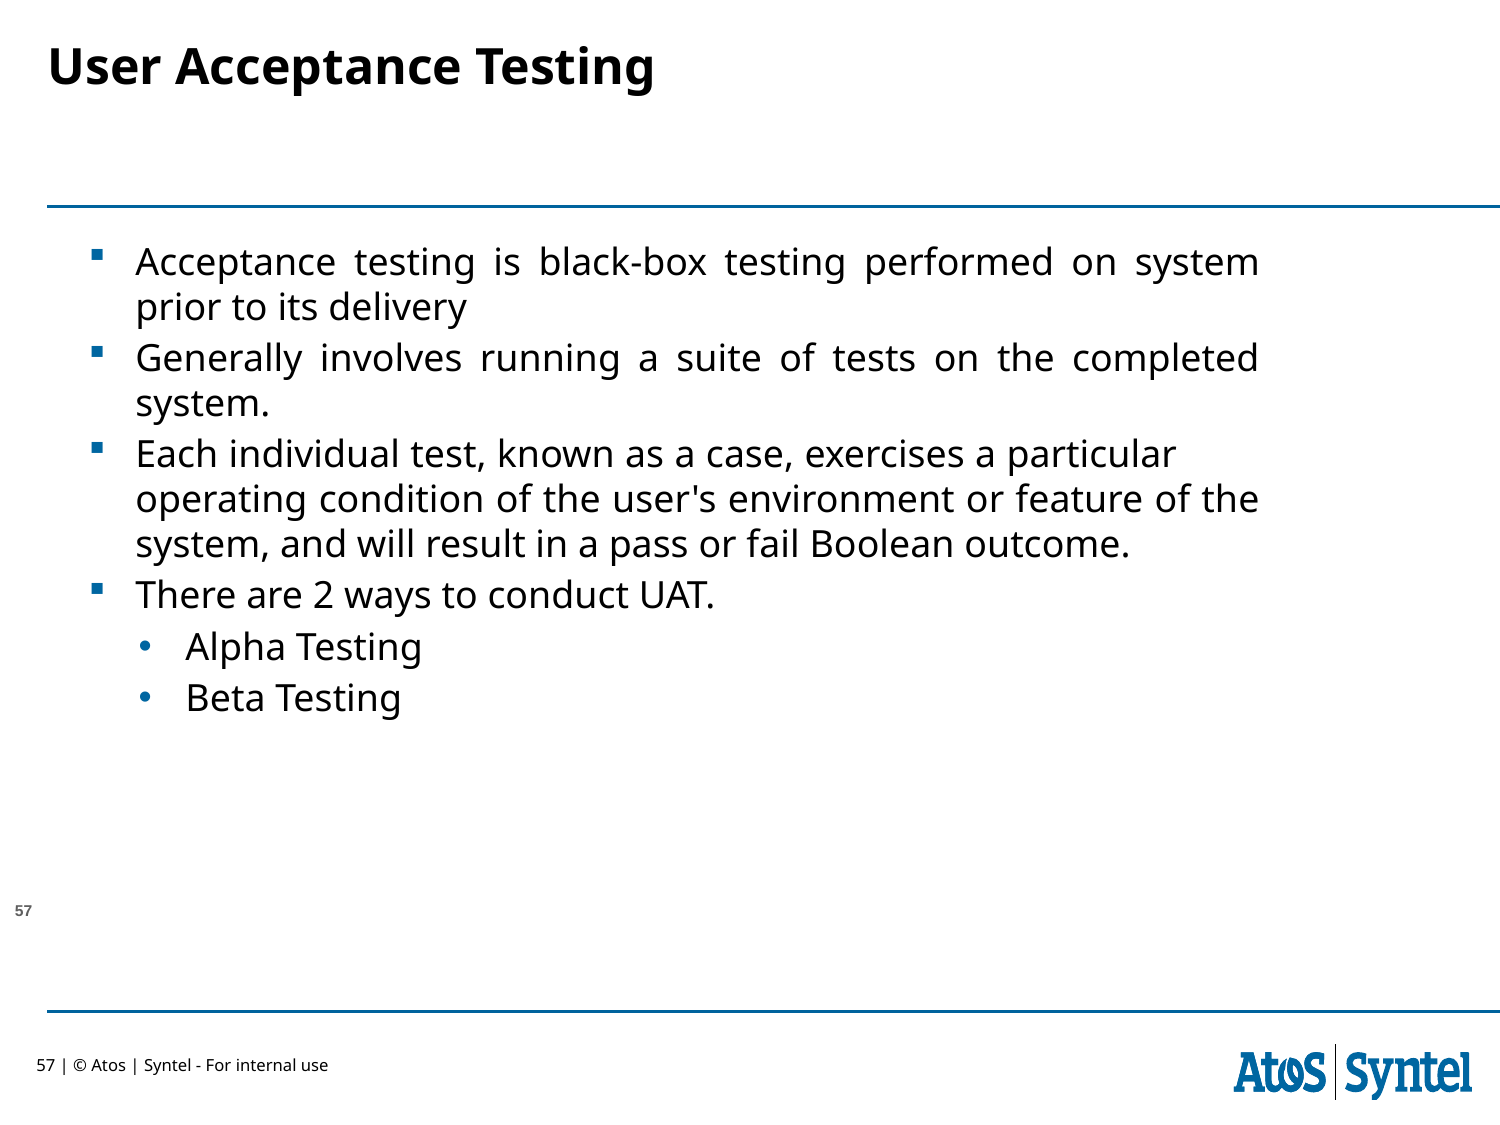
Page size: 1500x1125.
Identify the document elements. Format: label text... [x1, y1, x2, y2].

list Acceptance testing is black-box testing performed on system prior to its delivery Generally involves running a suite of tests on the completed system. Each individual test, known as a case, exercises a particular operating condition of the user's environment or feature of the system, and will result in a pass or fail Boolean outcome. There are 2 ways to conduct UAT. Alpha Testing Beta Testing [88, 237, 1261, 613]
slide_number 57 [0, 893, 124, 926]
text_box [4, 561, 1083, 696]
title User Acceptance Testing [47, 26, 1471, 151]
